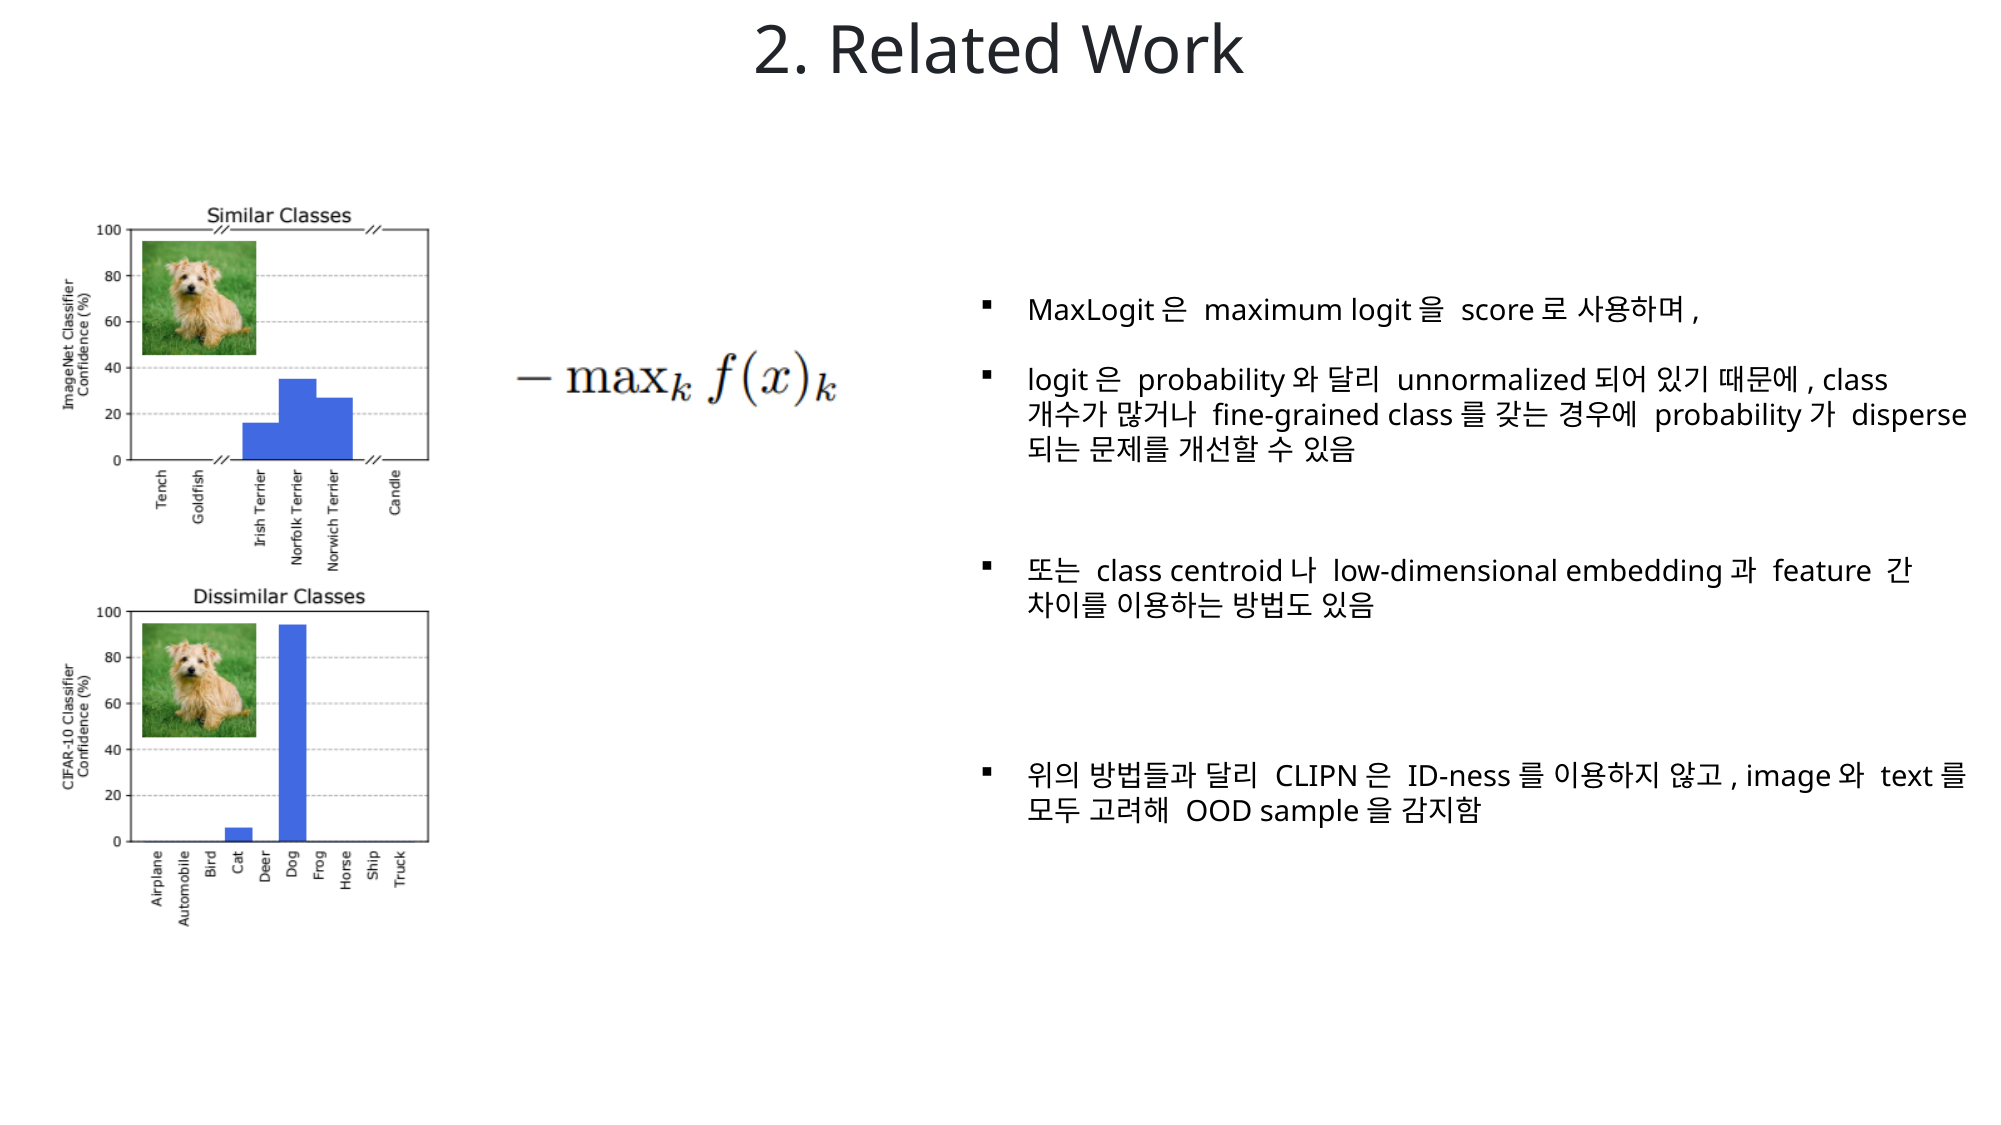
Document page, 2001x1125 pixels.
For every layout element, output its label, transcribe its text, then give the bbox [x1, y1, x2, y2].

text_box MaxLogit은 maximum logit을 score로 사용하며, logit은 probability와 달리 unnormalized되어 있기 때문에, class 개수가 많거나 fine-grained class를 갖는 경우에 probability가 disperse되는 문제를 개선할 수 있음 [965, 283, 1984, 474]
text_box 2. Related Work [197, 0, 1803, 95]
picture [21, 196, 472, 938]
picture [503, 344, 843, 416]
text_box 또는 class centroid나 low-dimensional embedding과 feature 간 차이를 이용하는 방법도 있음 [965, 544, 1984, 630]
text_box 위의 방법들과 달리 CLIPN은 ID-ness를 이용하지 않고, image와 text를 모두 고려해 OOD sample을 감지함 [965, 750, 1984, 835]
